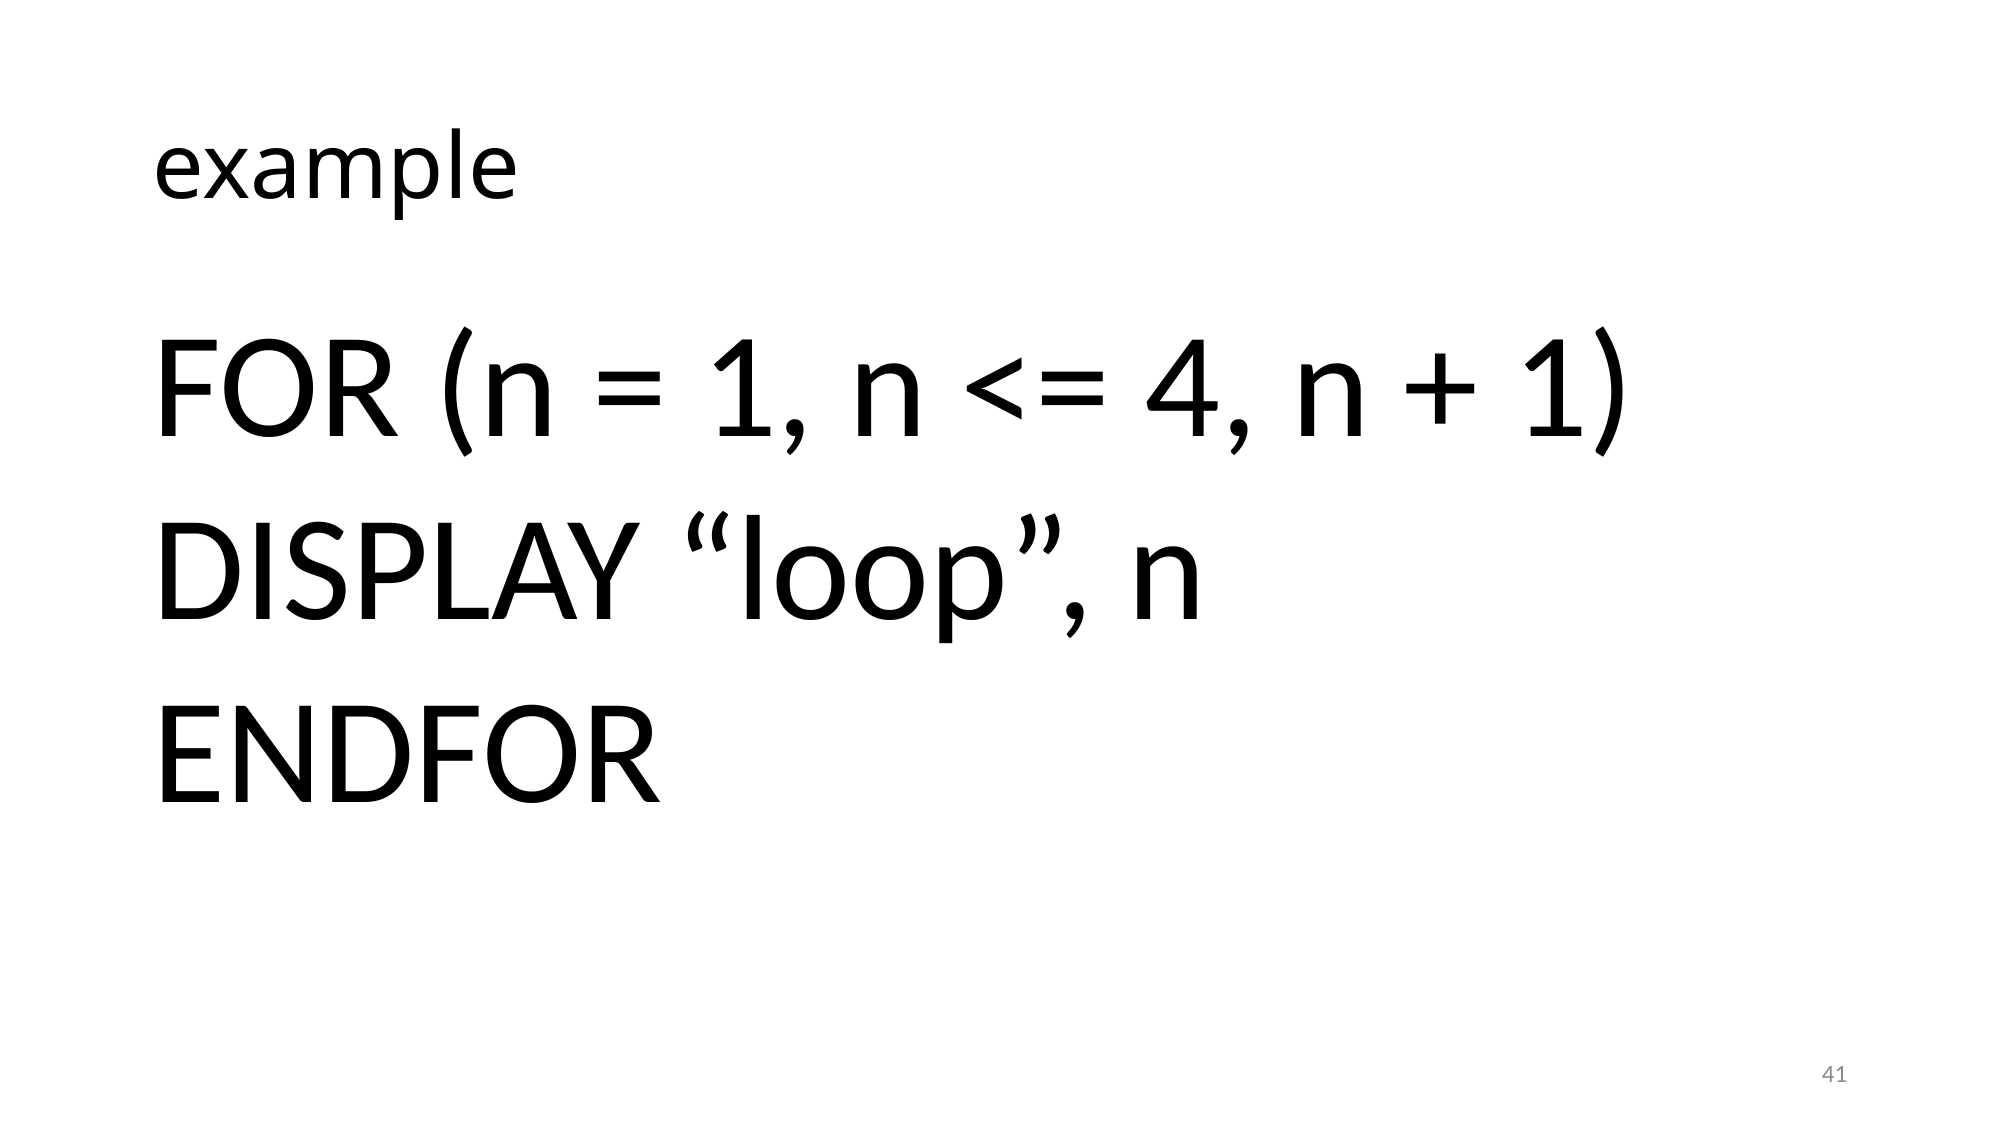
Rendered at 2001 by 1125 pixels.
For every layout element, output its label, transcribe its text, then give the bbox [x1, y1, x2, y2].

slide_number 41 [1412, 1042, 1863, 1103]
title example [137, 59, 1863, 278]
list FOR (n = 1, n <= 4, n + 1) DISPLAY “loop”, n ENDFOR [137, 299, 1863, 1014]
